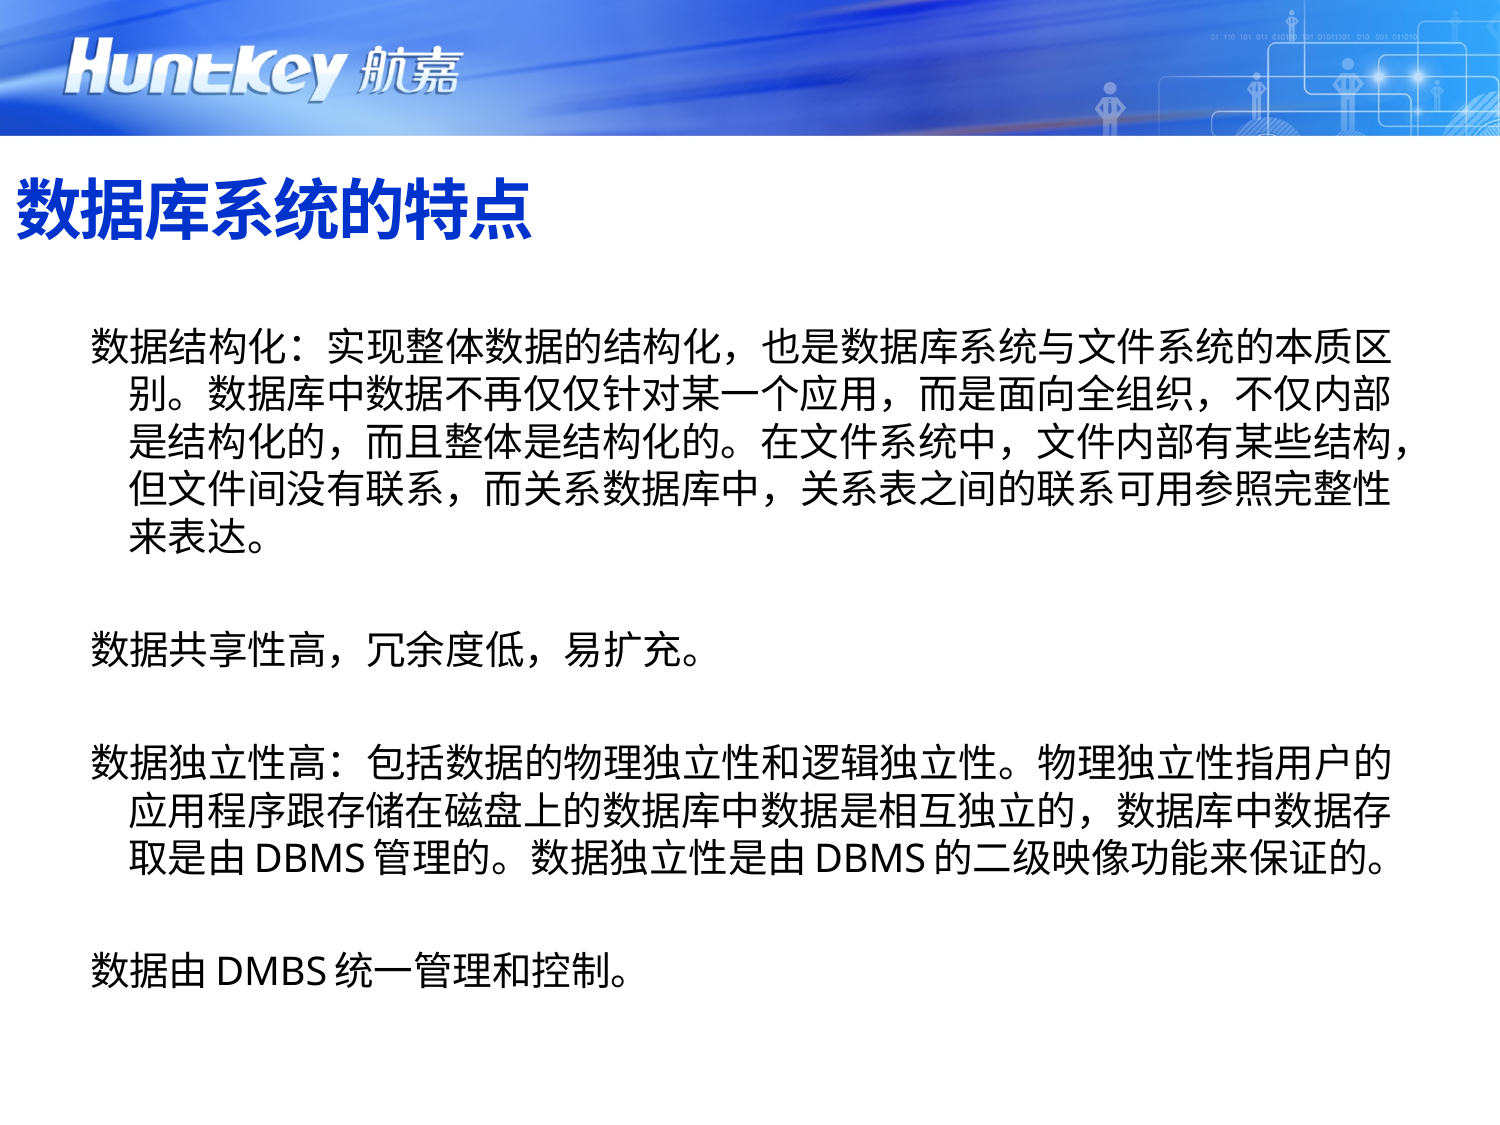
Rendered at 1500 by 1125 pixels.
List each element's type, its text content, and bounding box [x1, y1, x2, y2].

list 数据结构化：实现整体数据的结构化，也是数据库系统与文件系统的本质区别。数据库中数据不再仅仅针对某一个应用，而是面向全组织，不仅内部是结构化的，而且整体是结构化的。在文件系统中，文件内部有某些结构，但文件间没有联系，而关系数据库中，关系表之间的联系可用参照完整性来表达。 数据共享性高，冗余度低，易扩充。 数据独立性高：包括数据的物理独立性和逻辑独立性。物理独立性指用户的应用程序跟存储在磁盘上的数据库中数据是相互独立的，数据库中数据存取是由DBMS管理的。数据独立性是由DBMS的二级映像功能来保证的。 数据由DMBS统一管理和控制。 [75, 314, 1425, 1047]
title 数据库系统的特点 [0, 160, 1350, 268]
picture [0, 0, 1500, 1125]
